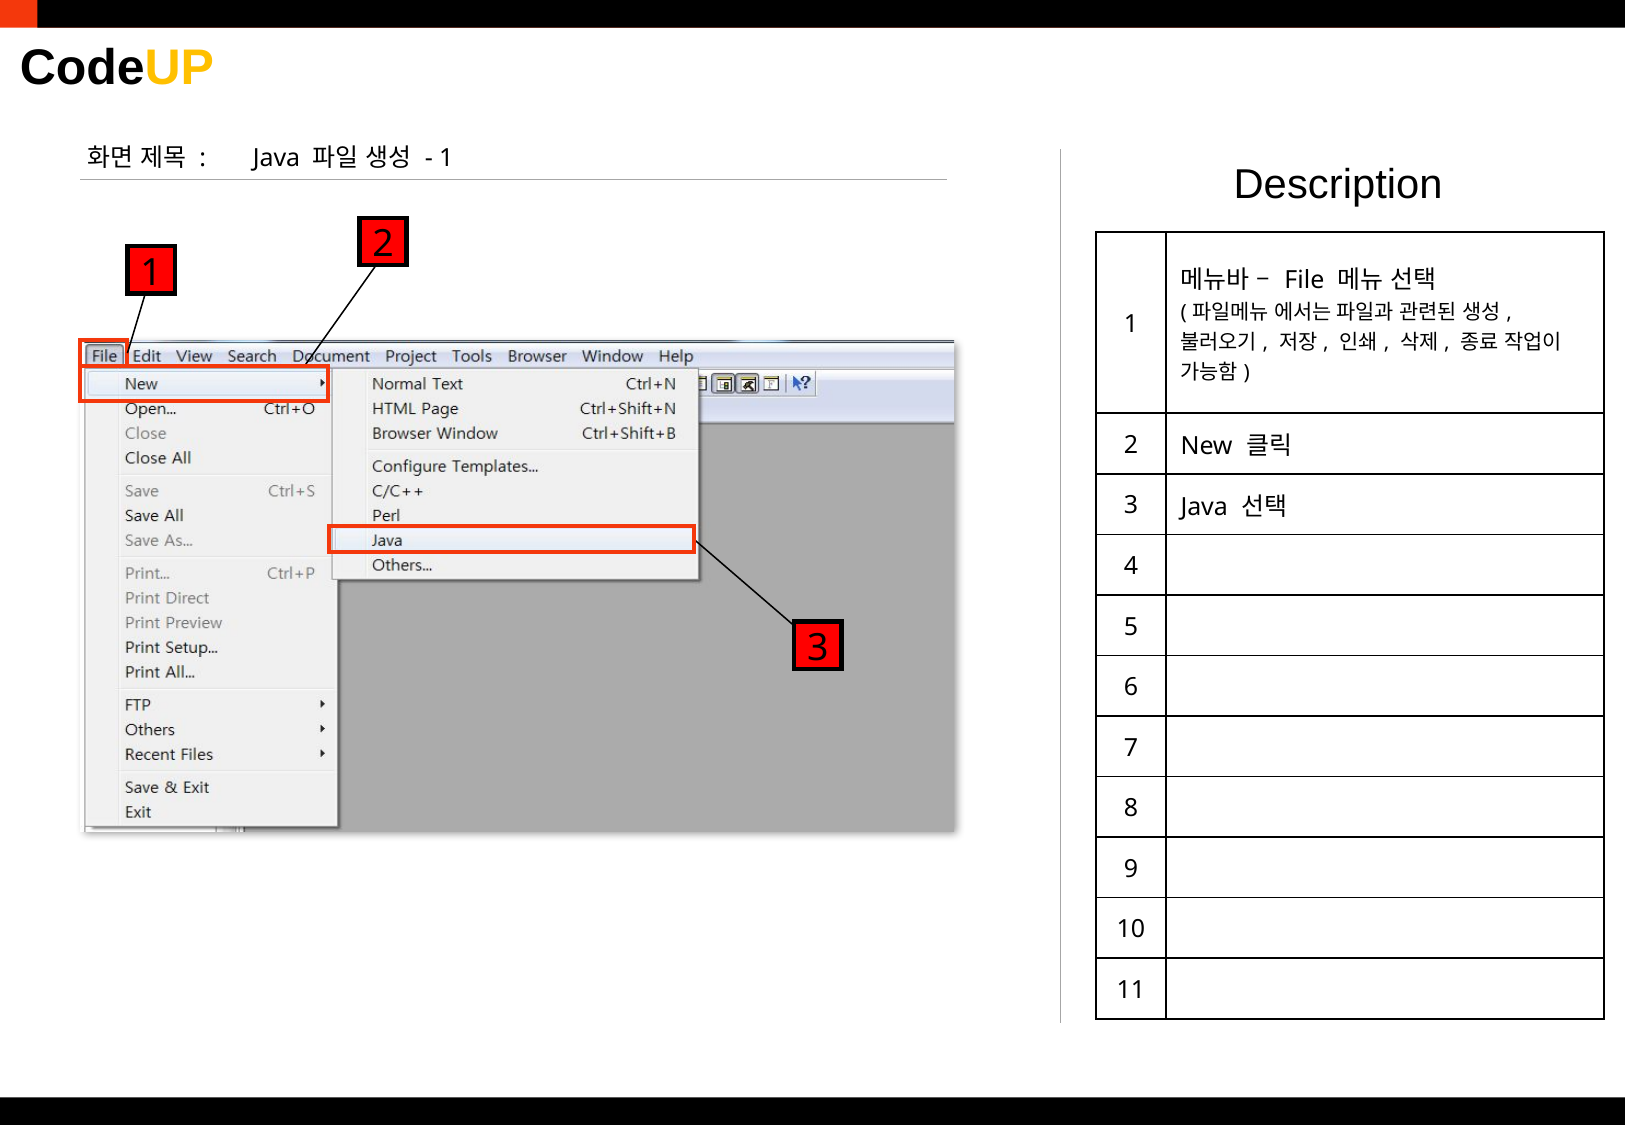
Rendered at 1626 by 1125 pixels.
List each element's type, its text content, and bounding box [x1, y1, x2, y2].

table_cell 7 [1097, 717, 1165, 776]
table_cell 6 [1097, 656, 1165, 715]
table_cell 8 [1097, 777, 1165, 836]
table_cell 3 [1097, 475, 1165, 534]
table_cell Java 선택 [1167, 475, 1603, 534]
table_cell 11 [1097, 959, 1165, 1018]
text_box 3 [792, 619, 844, 671]
text_box [327, 524, 696, 554]
table_cell [1167, 596, 1603, 655]
table_cell [1167, 717, 1603, 776]
table_header 1 [1097, 233, 1165, 412]
text_box Description [1143, 149, 1534, 214]
table_cell [1167, 898, 1603, 957]
table_cell 10 [1097, 898, 1165, 957]
text_box [78, 338, 129, 364]
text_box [304, 255, 384, 367]
text_box 2 [357, 216, 409, 267]
table_cell [1167, 777, 1603, 836]
table_cell 4 [1097, 535, 1165, 594]
table_cell [1167, 535, 1603, 594]
text_box [78, 338, 956, 834]
text_box 화면 제목 : [72, 133, 238, 179]
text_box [127, 295, 145, 354]
table_cell 5 [1097, 596, 1165, 655]
text_box [78, 364, 330, 403]
text_box 1 [125, 244, 177, 296]
table_cell New 클릭 [1167, 414, 1603, 473]
text_box Java 파일 생성 - 1 [238, 133, 947, 179]
table_cell [1167, 656, 1603, 715]
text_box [693, 538, 837, 663]
table_cell 9 [1097, 838, 1165, 897]
table_cell [1167, 838, 1603, 897]
table_cell 2 [1097, 414, 1165, 473]
table_cell [1167, 959, 1603, 1018]
table_header 메뉴바 – File 메뉴 선택 (파일메뉴 에서는 파일과 관련된 생성, 불러오기, 저장, 인쇄, 삭제, 종료 작업이 가능함) [1167, 233, 1603, 412]
